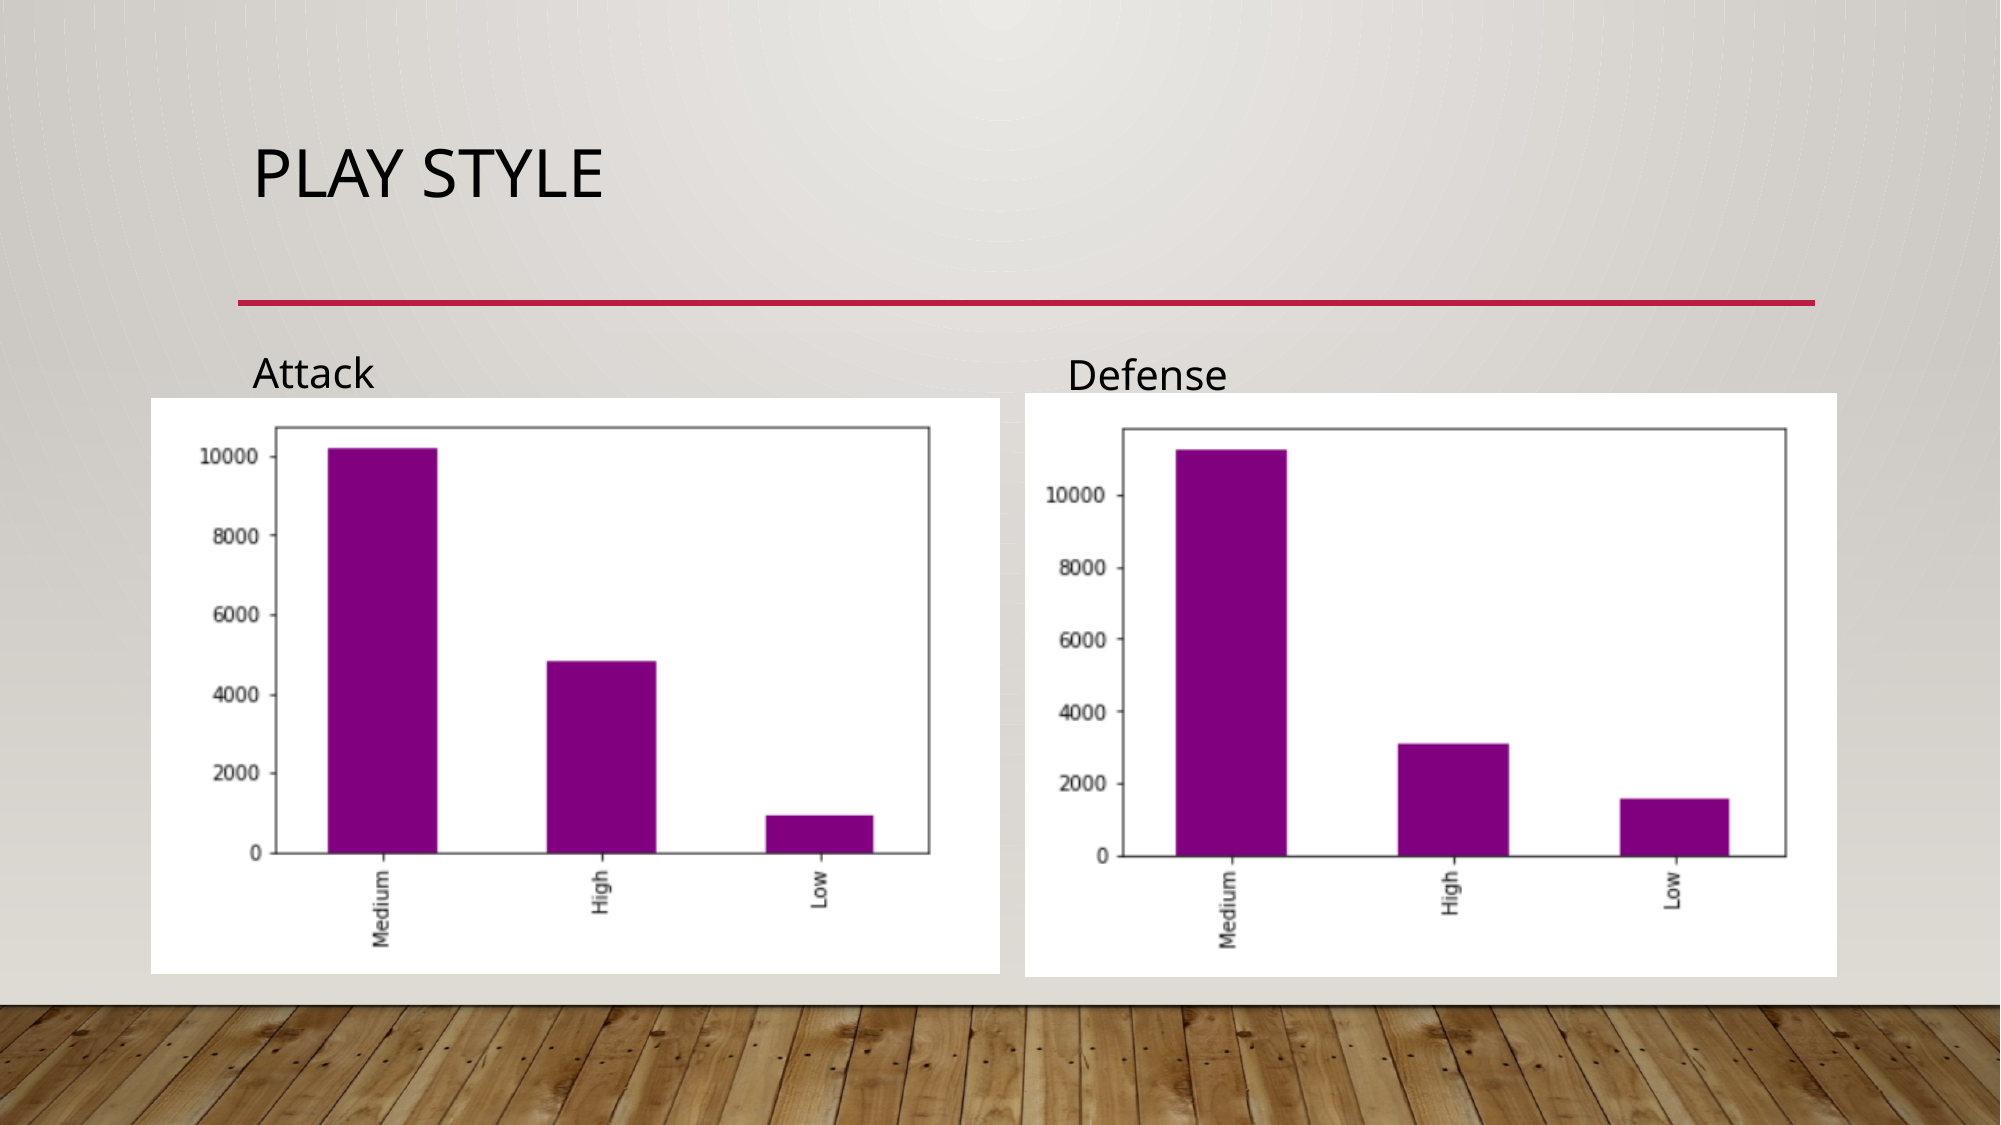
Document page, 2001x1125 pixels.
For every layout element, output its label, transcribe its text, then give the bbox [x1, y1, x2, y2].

title Play Style [237, 132, 1814, 306]
picture [1025, 393, 1837, 977]
list Attack [237, 329, 1000, 397]
list Defense [1052, 330, 1815, 393]
picture [0, 1005, 2000, 1125]
picture [151, 397, 1000, 974]
